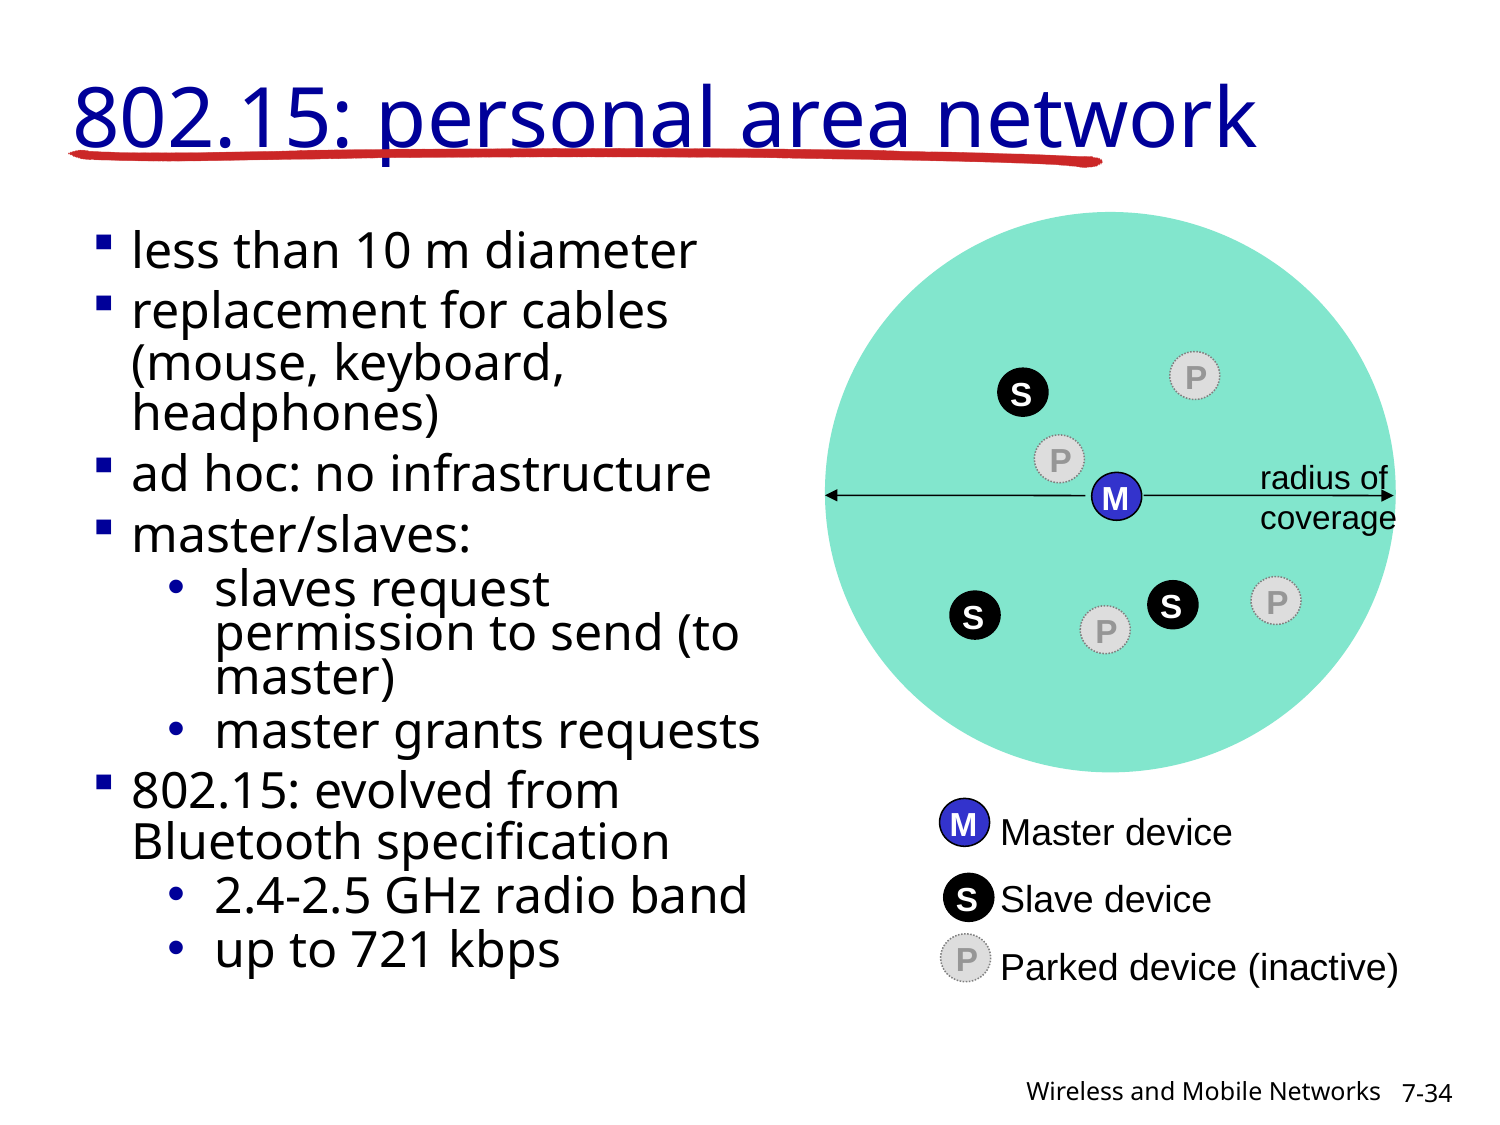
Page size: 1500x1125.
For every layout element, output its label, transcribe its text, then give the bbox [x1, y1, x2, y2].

footer Wireless and Mobile Networks [960, 1067, 1404, 1110]
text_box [934, 777, 1416, 997]
list less than 10 m diameter replacement for cables (mouse, keyboard, headphones) ad hoc: no infrastructure master/slaves: slaves request permission to send (to master) master grants requests 802.15: evolved from Bluetooth specification 2.4-2.5 GHz radio band up to 721 kbps [77, 219, 811, 1125]
text_box 802.15: personal area network [57, 45, 1333, 183]
slide_number 7-34 [1387, 1069, 1500, 1115]
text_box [1250, 573, 1302, 630]
text_box [825, 489, 1038, 502]
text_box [995, 365, 1049, 422]
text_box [947, 588, 1001, 644]
picture [63, 143, 1115, 173]
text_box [1086, 469, 1142, 526]
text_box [1169, 348, 1221, 405]
text_box radius of coverage [1245, 448, 1413, 544]
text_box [1034, 432, 1085, 488]
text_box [1145, 577, 1199, 634]
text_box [1079, 602, 1131, 659]
text_box [824, 211, 1393, 773]
